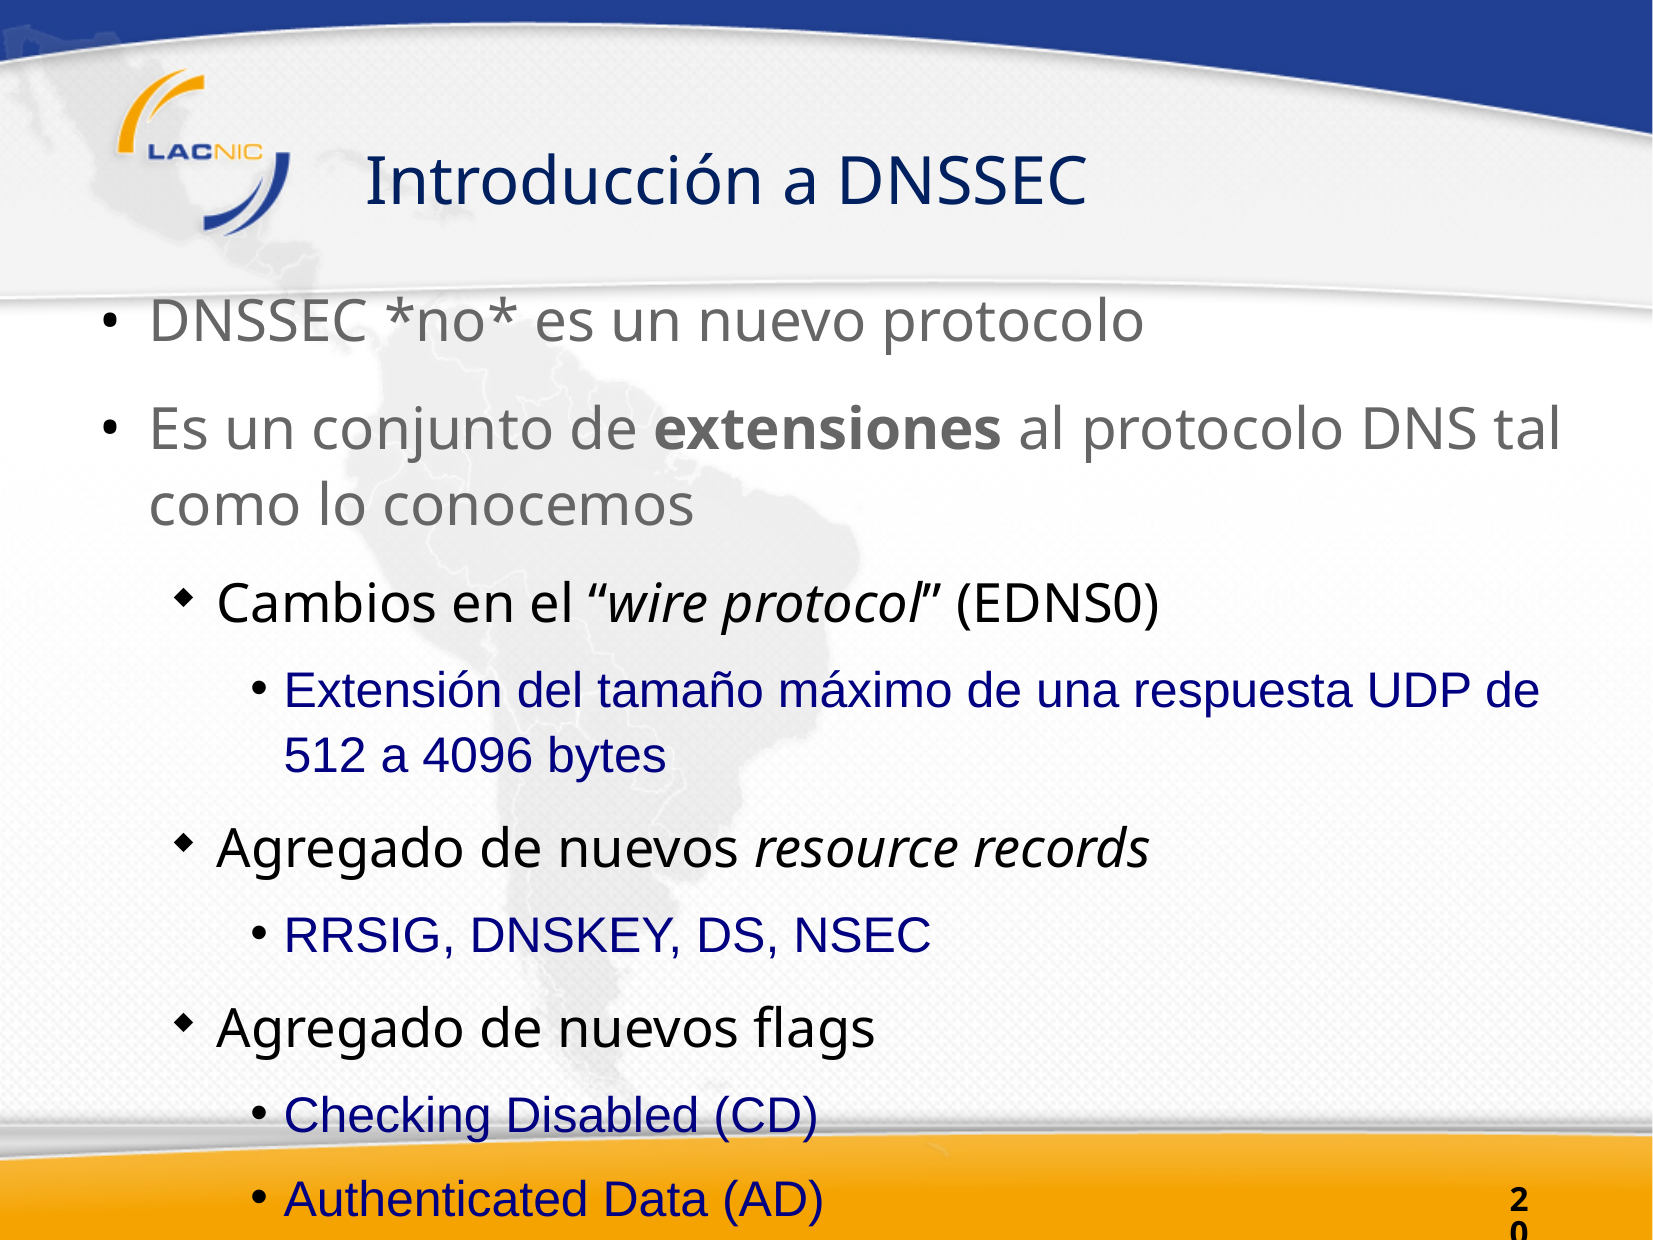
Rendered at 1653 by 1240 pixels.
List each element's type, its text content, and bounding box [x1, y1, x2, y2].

title Introducción a DNSSEC [364, 52, 1465, 219]
picture [0, 0, 1653, 1240]
list DNSSEC *no* es un nuevo protocolo Es un conjunto de extensiones al protocolo DNS tal como lo conocemos Cambios en el “wire protocol” (EDNS0) Extensión del tamaño máximo de una respuesta UDP de 512 a 4096 bytes Agregado de nuevos resource records RRSIG, DNSKEY, DS, NSEC Agregado de nuevos flags Checking Disabled (CD) Authenticated Data (AD) [82, 276, 1599, 1240]
slide_number 20 [1493, 1170, 1554, 1228]
